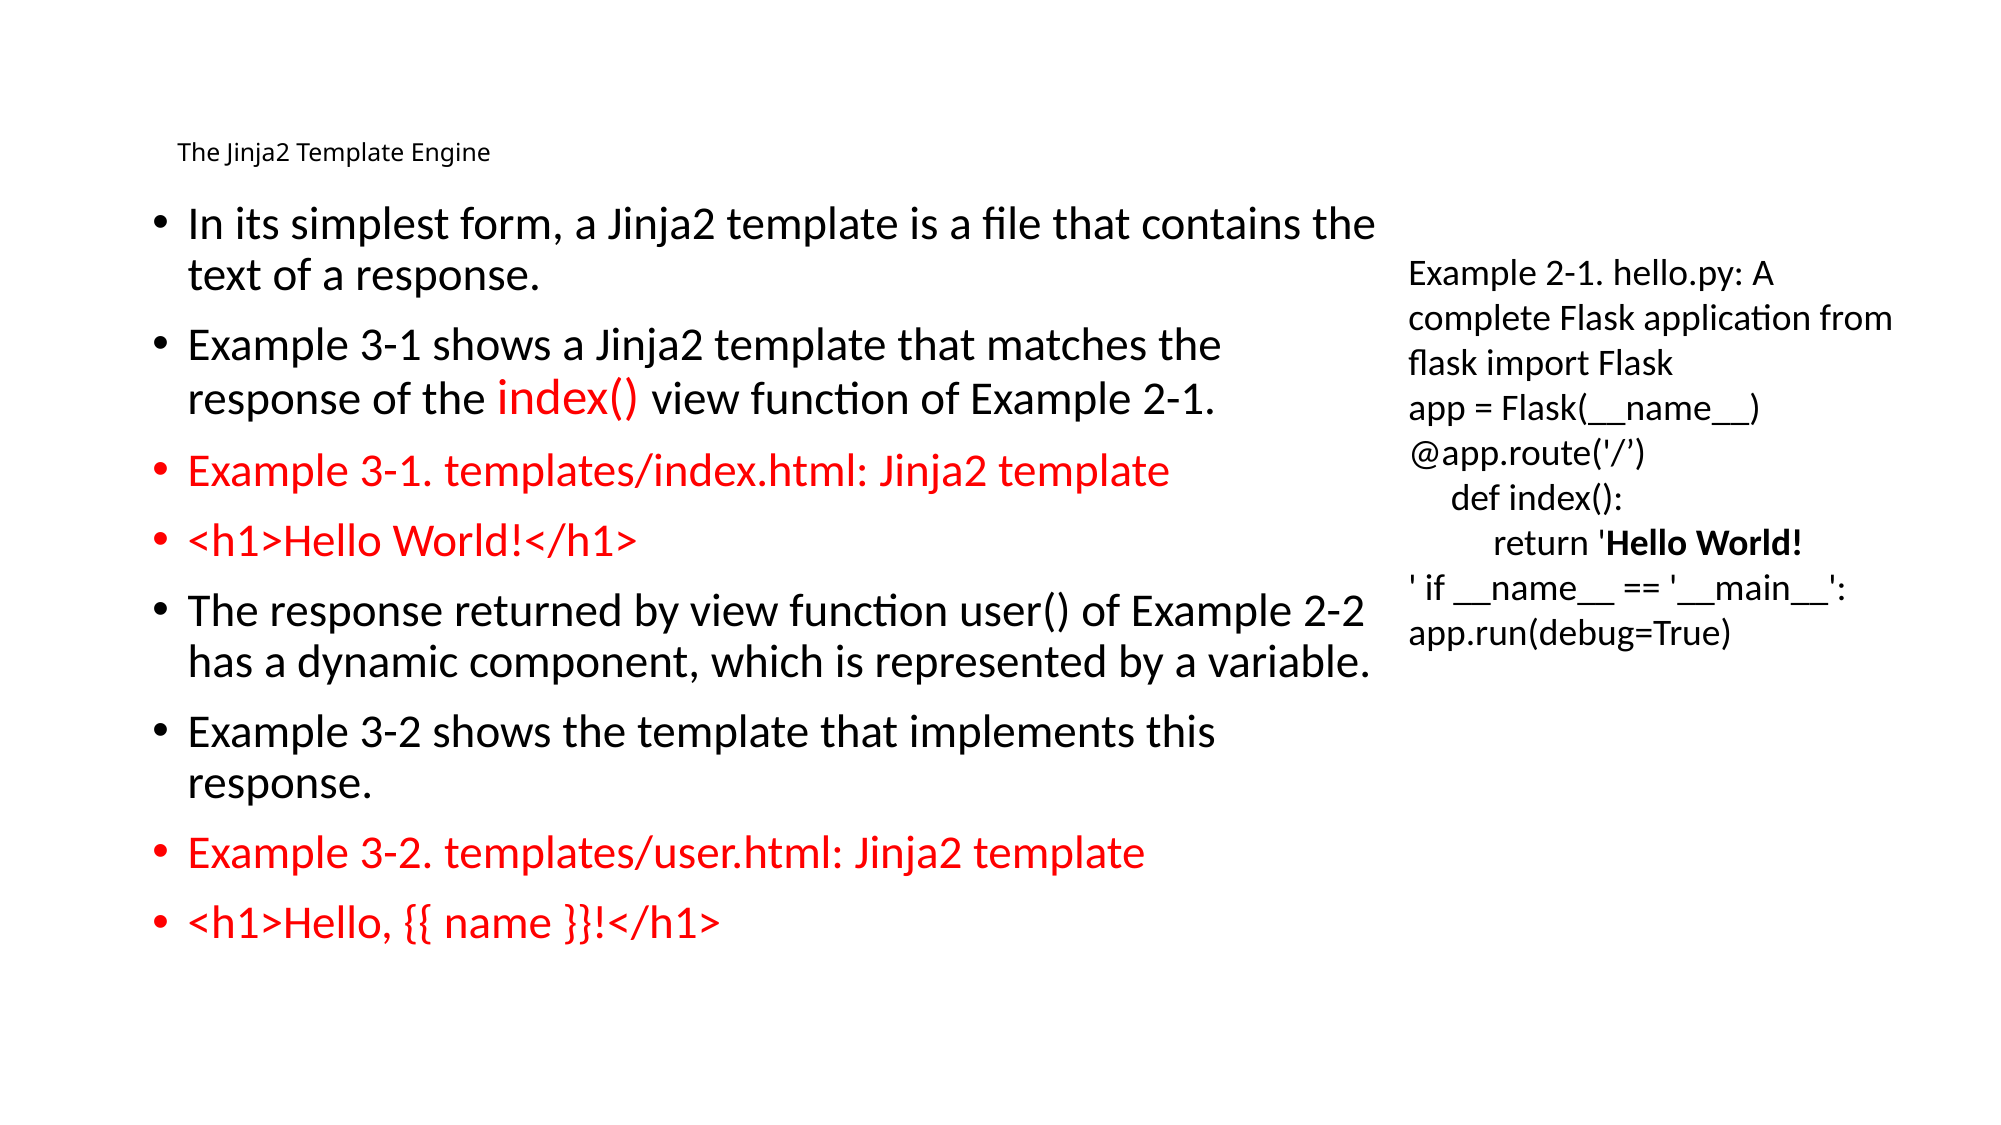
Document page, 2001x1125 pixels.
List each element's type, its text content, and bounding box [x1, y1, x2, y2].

text_box Example 2-1. hello.py: A complete Flask application from flask import Flask app = Flask(__name__) @app.route('/’) def index(): return 'Hello World! ' if __name__ == '__main__': app.run(debug=True) [1393, 240, 1924, 660]
list In its simplest form, a Jinja2 template is a file that contains the text of a response. Example 3-1 shows a Jinja2 template that matches the response of the index() view function of Example 2-1. Example 3-1. templates/index.html: Jinja2 template <h1>Hello World!</h1> The response returned by view function user() of Example 2-2 has a dynamic component, which is represented by a variable. Example 3-2 shows the template that implements this response. Example 3-2. templates/user.html: Jinja2 template <h1>Hello, {{ name }}!</h1> [137, 191, 1407, 993]
title The Jinja2 Template Engine [162, 132, 1888, 206]
